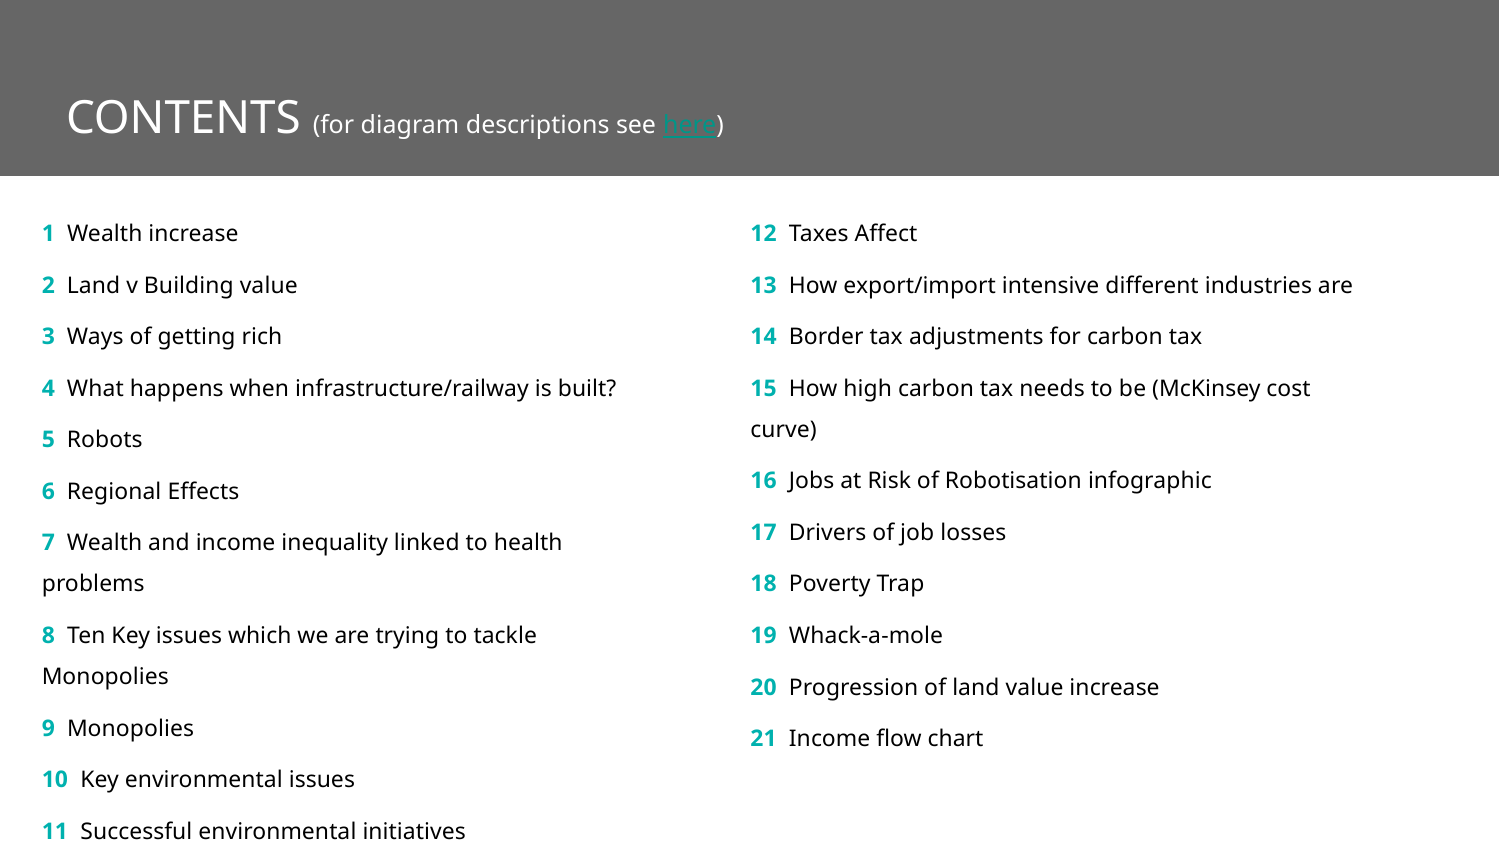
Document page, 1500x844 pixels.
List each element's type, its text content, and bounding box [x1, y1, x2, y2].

title CONTENTS (for diagram descriptions see here) [51, 72, 1449, 176]
list 1 Wealth increase 2 Land v Building value 3 Ways of getting rich 4 What happens when infrastructure/railway is built? 5 Robots 6 Regional Effects 7 Wealth and income inequality linked to health problems 8 Ten Key issues which we are trying to tackle Monopolies 9 Monopolies 10 Key environmental issues 11 Successful environmental initiatives [26, 189, 686, 832]
list 12 Taxes Affect 13 How export/import intensive different industries are 14 Border tax adjustments for carbon tax 15 How high carbon tax needs to be (McKinsey cost curve) 16 Jobs at Risk of Robotisation infographic 17 Drivers of job losses 18 Poverty Trap 19 Whack-a-mole 20 Progression of land value increase 21 Income flow chart [735, 189, 1394, 832]
